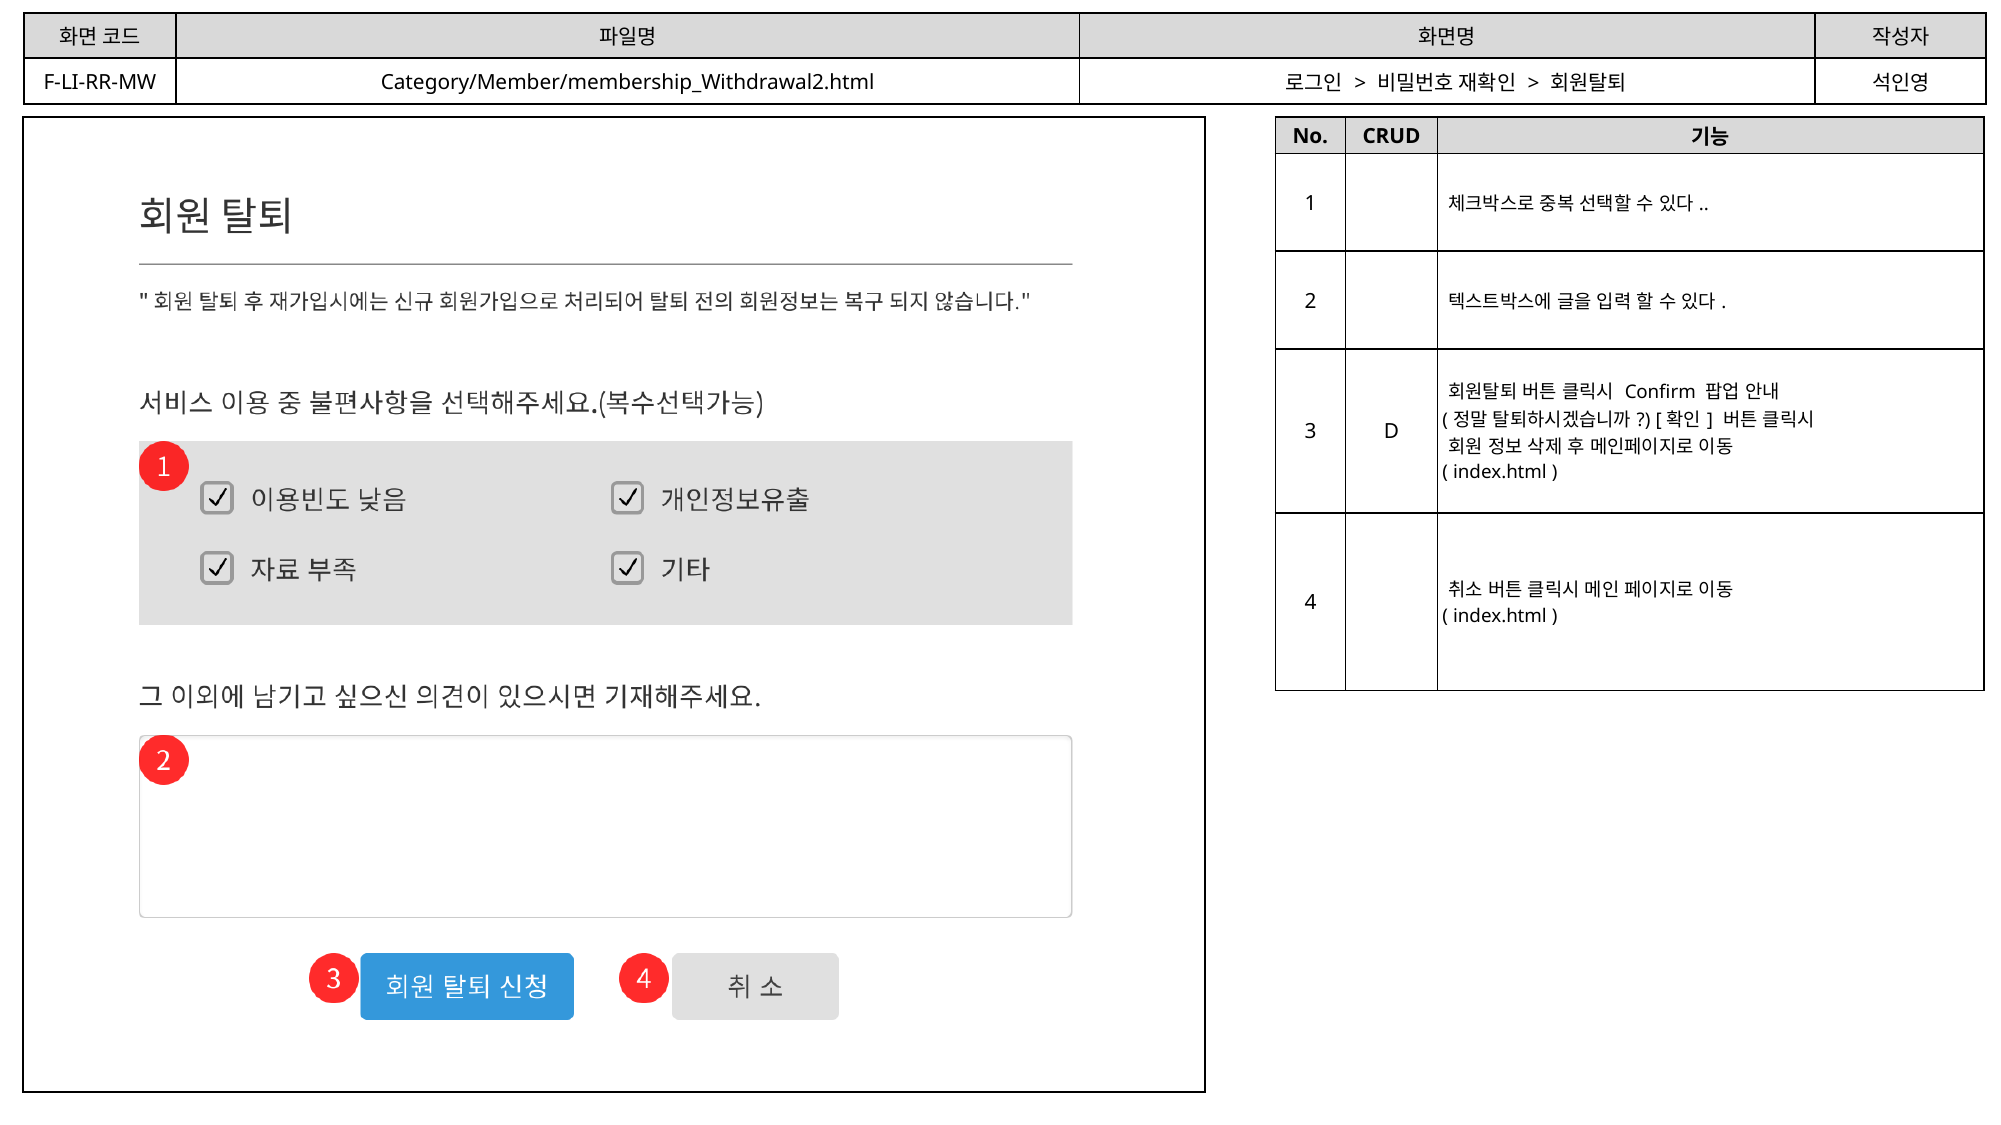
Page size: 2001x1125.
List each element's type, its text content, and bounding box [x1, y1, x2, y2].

table_cell D [1346, 350, 1437, 512]
table_cell 회원탈퇴 버튼 클릭시 Confirm 팝업 안내 (정말 탈퇴하시겠습니까?) [확인] 버튼 클릭시 회원 정보 삭제 후 메인페이지로 이동 ( index.html ) [1438, 350, 1983, 512]
text_box [22, 116, 1206, 1093]
table_cell 취소 버튼 클릭시 메인 페이지로 이동 ( index.html ) [1438, 514, 1983, 690]
table_cell F-LI-RR-MW [25, 59, 175, 103]
table_cell 1 [1276, 154, 1345, 250]
table_header No. [1276, 118, 1345, 153]
table_cell 로그인 > 비밀번호 재확인 > 회원탈퇴 [1080, 59, 1814, 103]
table_cell 4 [1276, 514, 1345, 690]
picture [122, 171, 1093, 1038]
table_cell 2 [1276, 252, 1345, 348]
table_cell 3 [1276, 350, 1345, 512]
table_header 작성자 [1816, 14, 1985, 57]
table_header 기능 [1438, 118, 1983, 153]
table_cell 텍스트박스에 글을 입력 할 수 있다. [1438, 252, 1983, 348]
table_header 파일명 [177, 14, 1079, 57]
table_cell [1346, 252, 1437, 348]
table_header 화면 코드 [25, 14, 175, 57]
table_cell [1346, 154, 1437, 250]
table_cell [1346, 514, 1437, 690]
table_cell Category/Member/membership_Withdrawal2.html [177, 59, 1079, 103]
table_header 화면명 [1080, 14, 1814, 57]
table_cell 석인영 [1816, 59, 1985, 103]
table_header CRUD [1346, 118, 1437, 153]
table_cell 체크박스로 중복 선택할 수 있다.. [1438, 154, 1983, 250]
